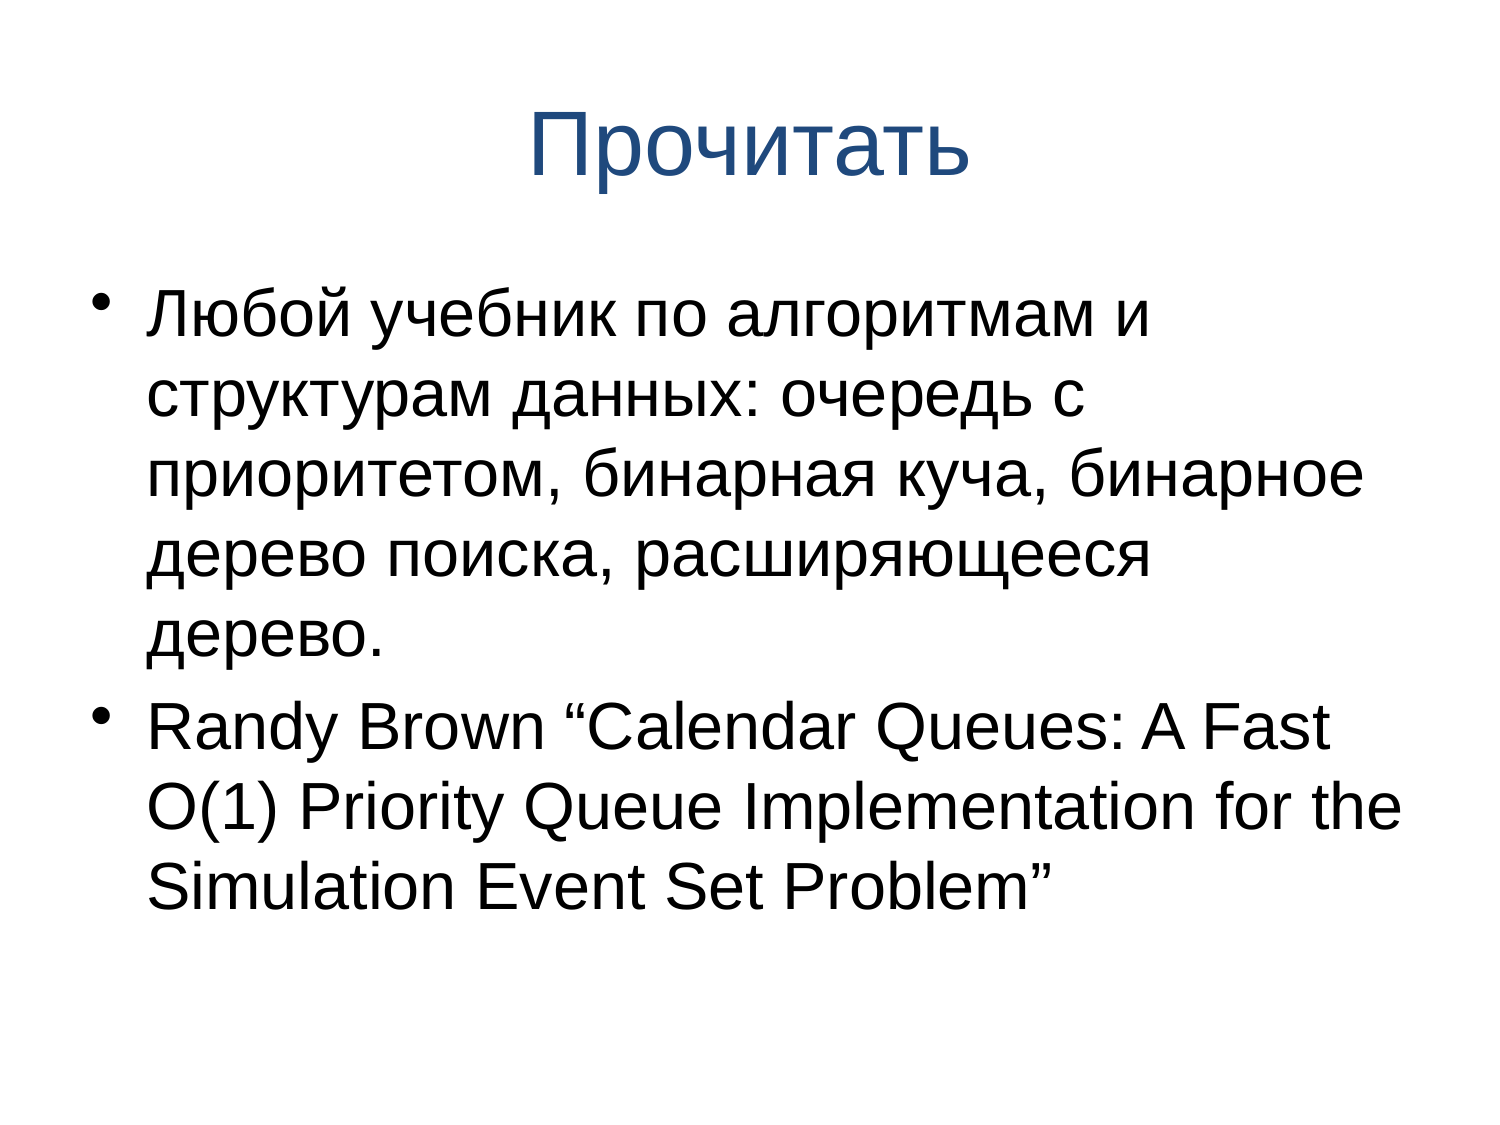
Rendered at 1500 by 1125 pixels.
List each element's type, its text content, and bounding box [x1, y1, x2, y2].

title Прочитать [75, 45, 1425, 233]
list Любой учебник по алгоритмам и структурам данных: очередь с приоритетом, бинарная куча, бинарное дерево поиска, расширяющееся дерево. Randy Brown “Calendar Queues: A Fast O(1) Priority Queue Implementation for the Simulation Event Set Problem” [75, 262, 1425, 1005]
